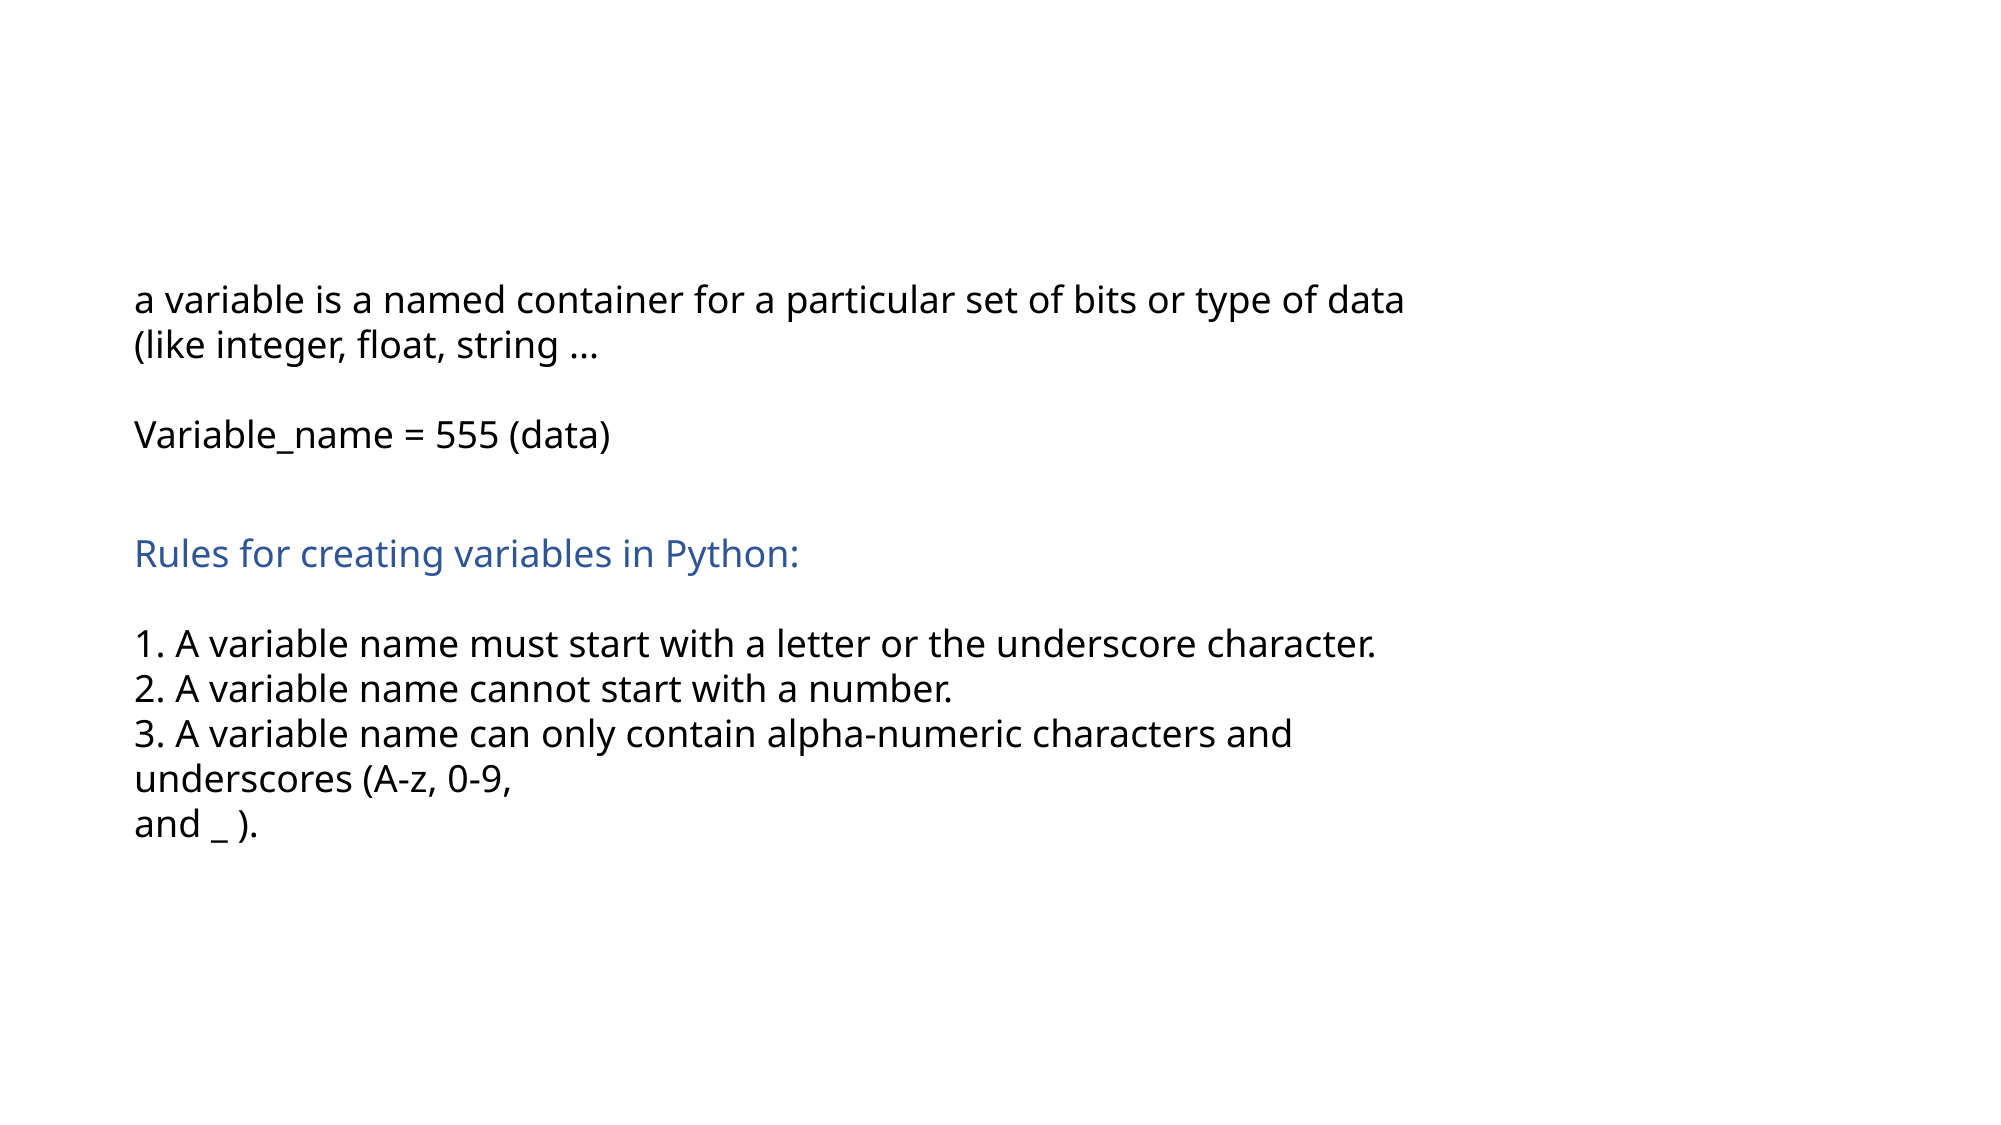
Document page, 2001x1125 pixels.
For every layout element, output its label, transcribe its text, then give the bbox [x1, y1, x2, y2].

text_box Rules for creating variables in Python: 1. A variable name must start with a letter or the underscore character. 2. A variable name cannot start with a number. 3. A variable name can only contain alpha-numeric characters and underscores (A-z, 0-9, and _ ). [119, 522, 1516, 853]
text_box a variable is a named container for a particular set of bits or type of data (like integer, float, string ... Variable_name = 555 (data) [119, 269, 1425, 464]
